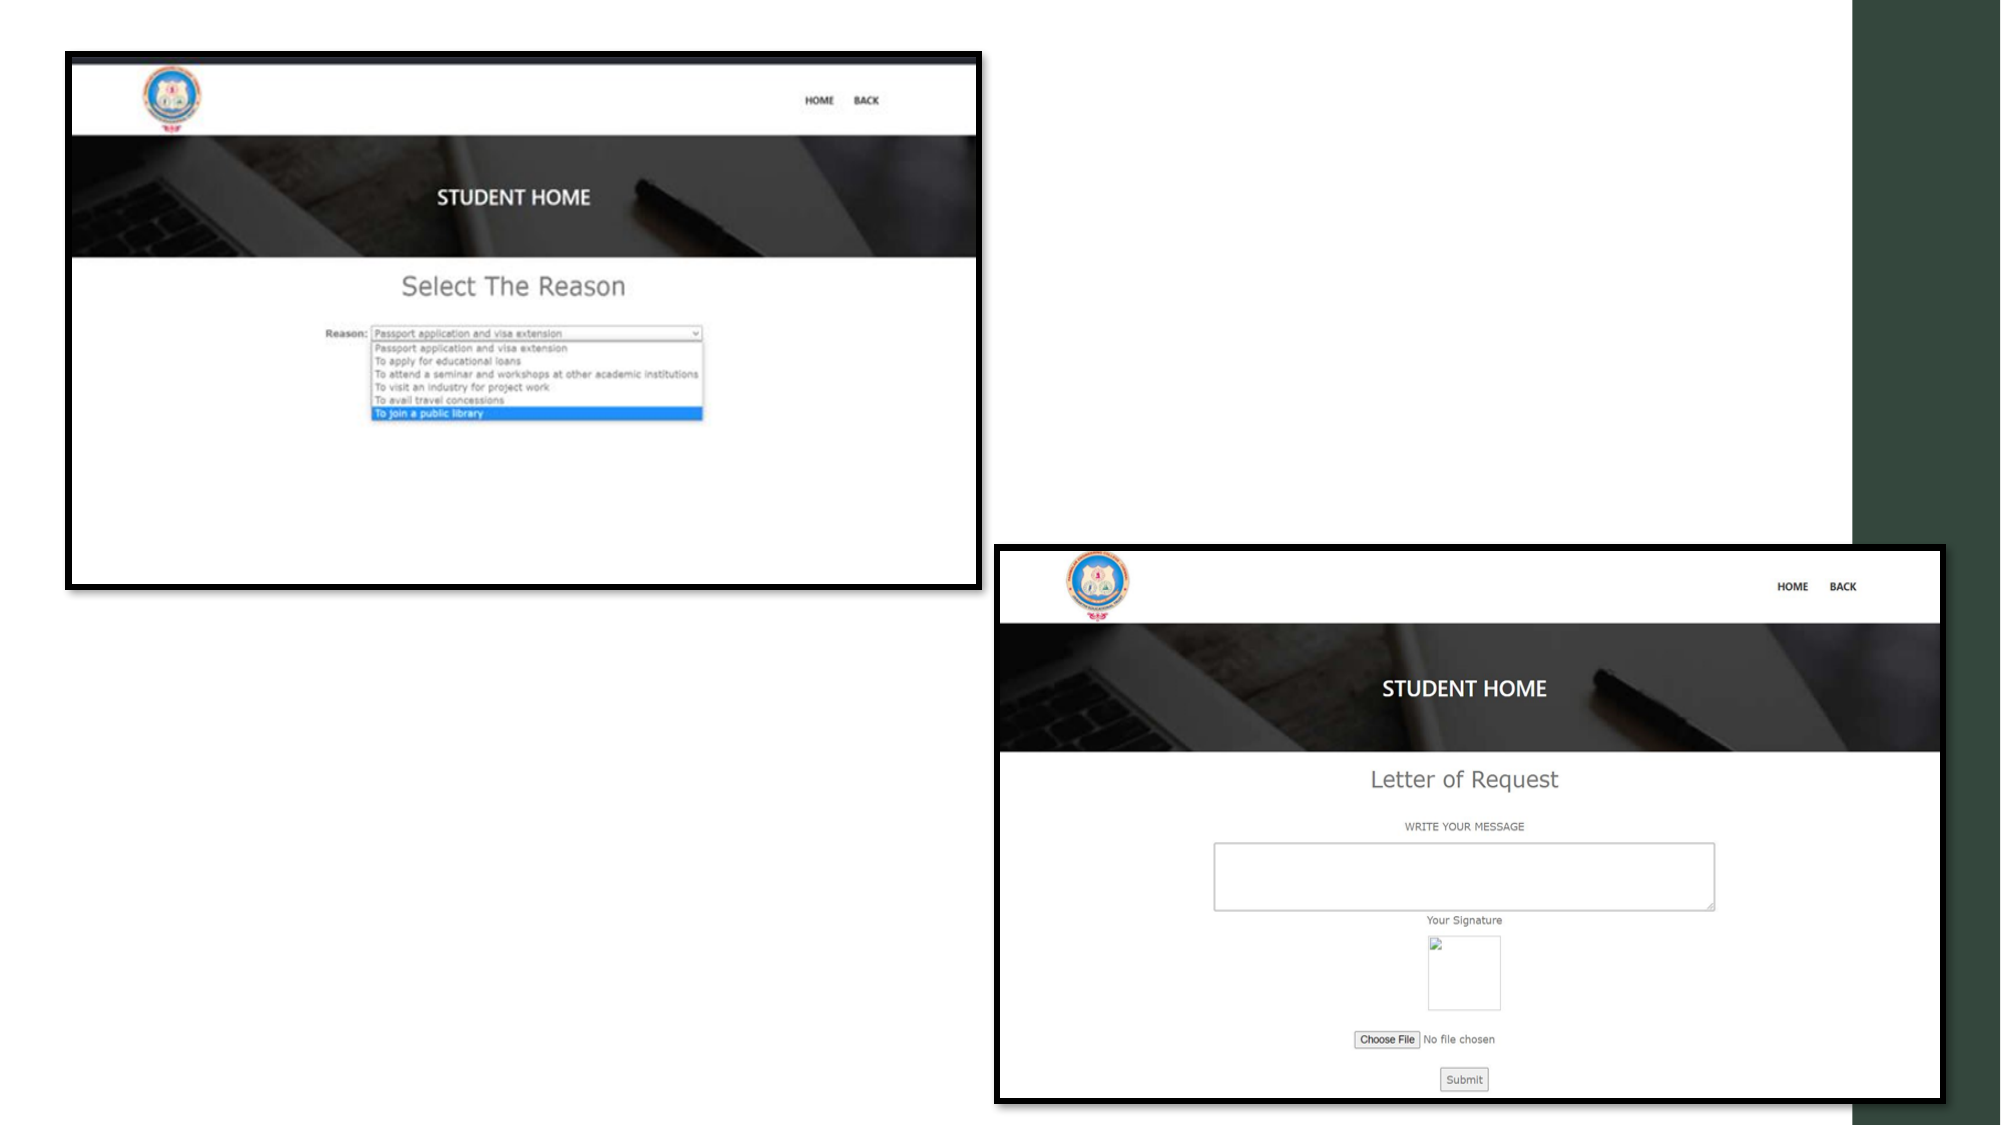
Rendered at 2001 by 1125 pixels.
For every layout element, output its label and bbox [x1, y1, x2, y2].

picture [999, 550, 1941, 1099]
picture [71, 57, 976, 585]
